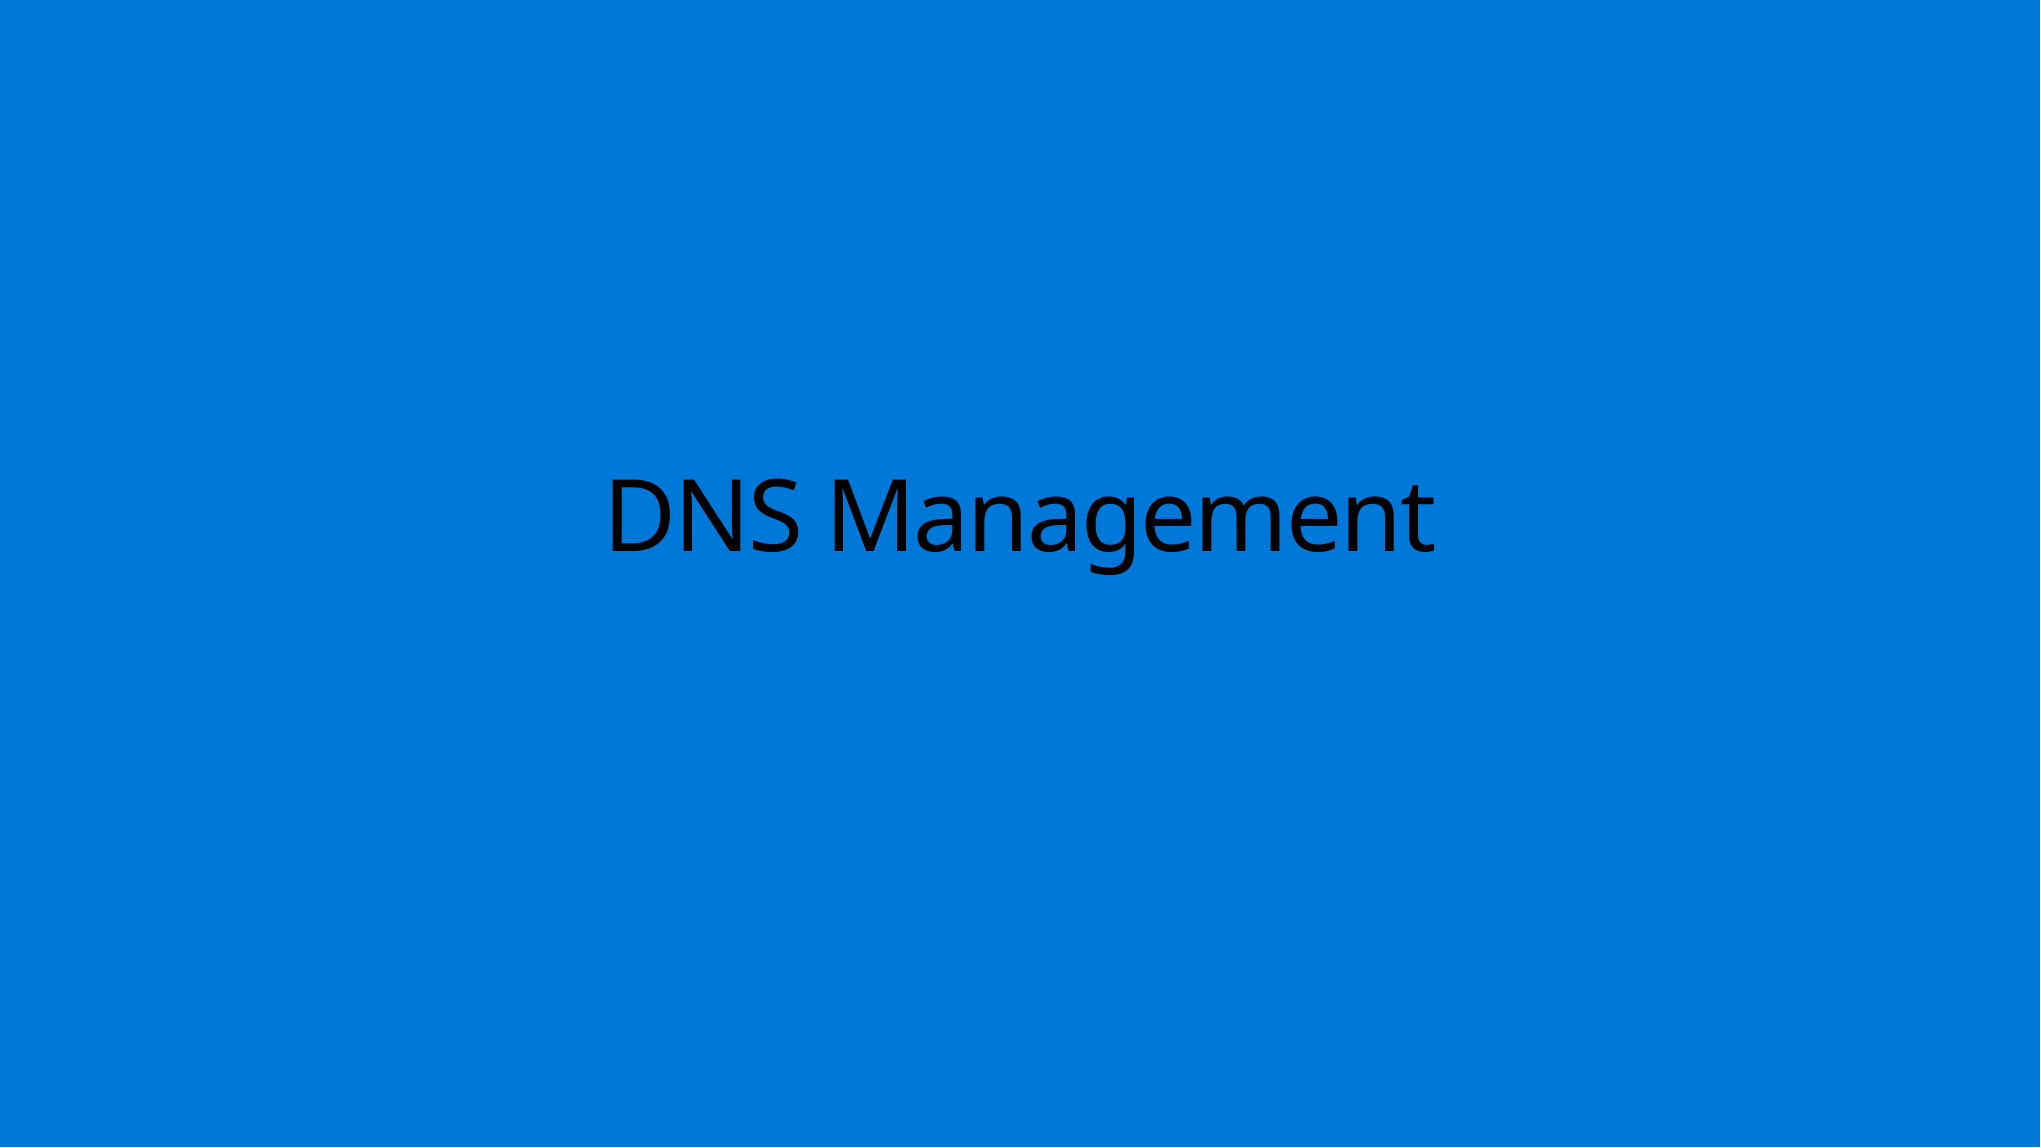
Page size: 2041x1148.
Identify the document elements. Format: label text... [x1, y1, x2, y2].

title DNS Management [102, 450, 1938, 642]
